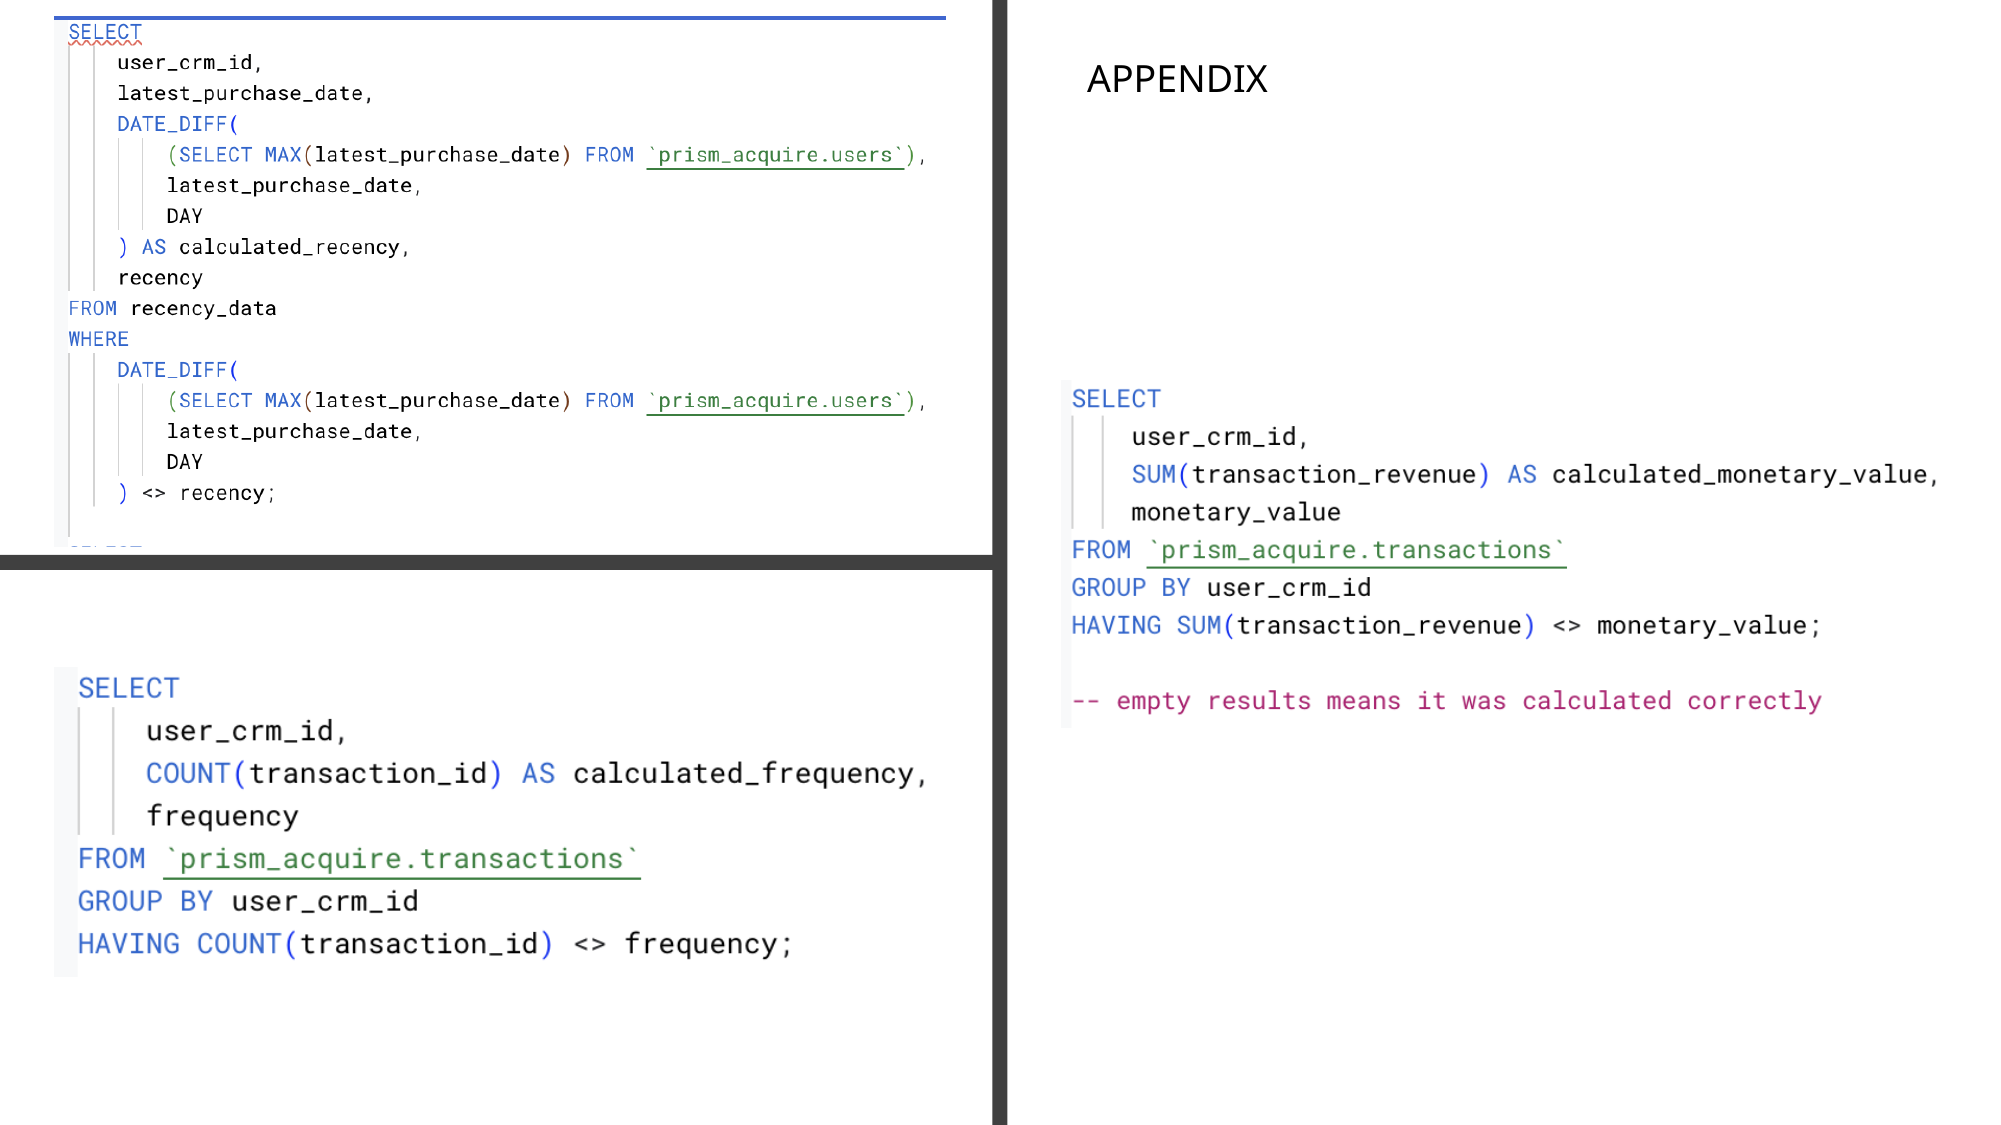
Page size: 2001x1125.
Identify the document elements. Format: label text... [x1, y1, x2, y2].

text_box [0, 554, 1006, 571]
text_box [991, 0, 1008, 1125]
picture [1061, 380, 1952, 729]
picture [54, 16, 946, 547]
text_box APPENDIX [1072, 48, 1950, 108]
picture [54, 667, 946, 977]
